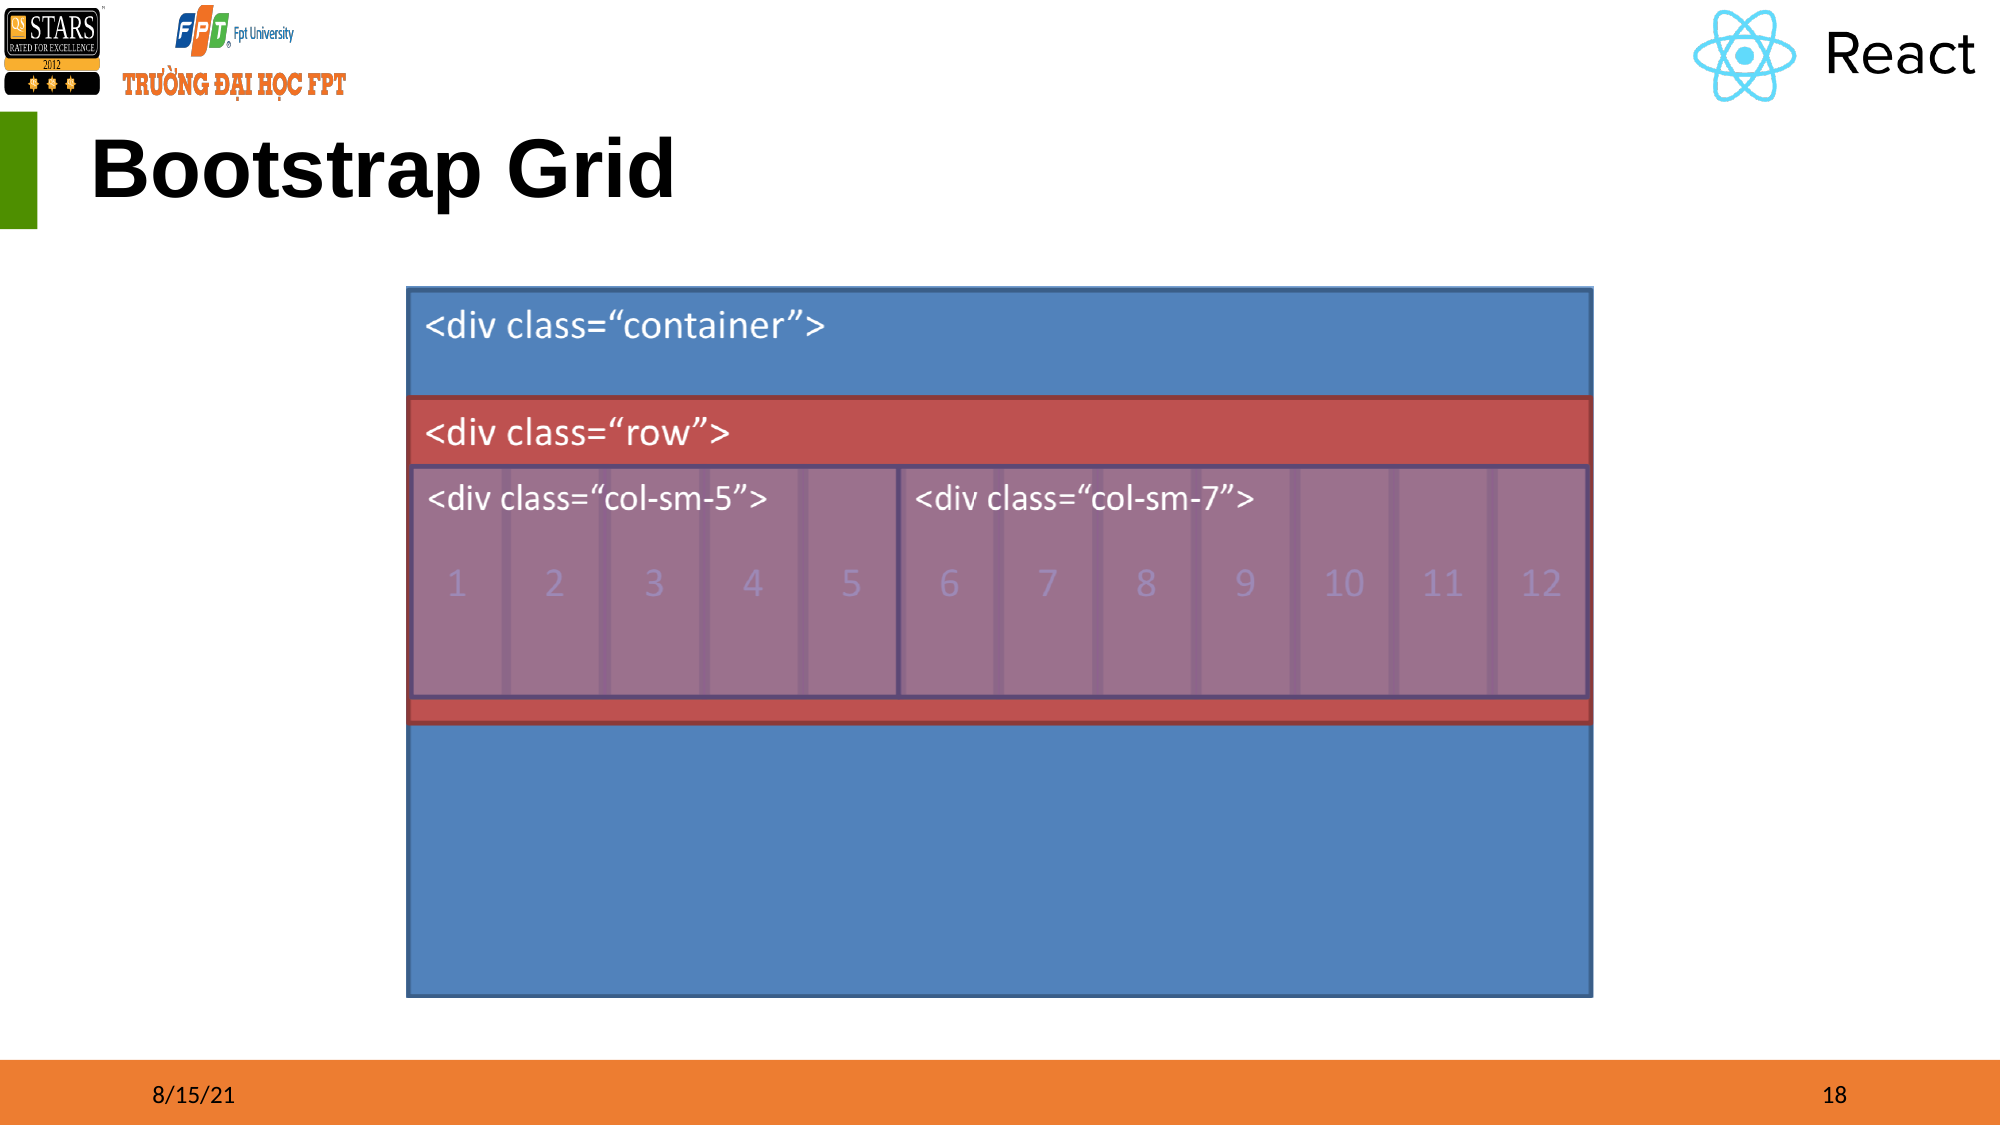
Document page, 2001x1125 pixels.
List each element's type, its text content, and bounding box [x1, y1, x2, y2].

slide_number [137, 1063, 588, 1124]
picture [406, 286, 1594, 998]
picture [4, 5, 346, 101]
picture [1679, 8, 2001, 103]
title Bootstrap Grid [37, 111, 1978, 230]
slide_number 18 [1412, 1063, 1863, 1124]
